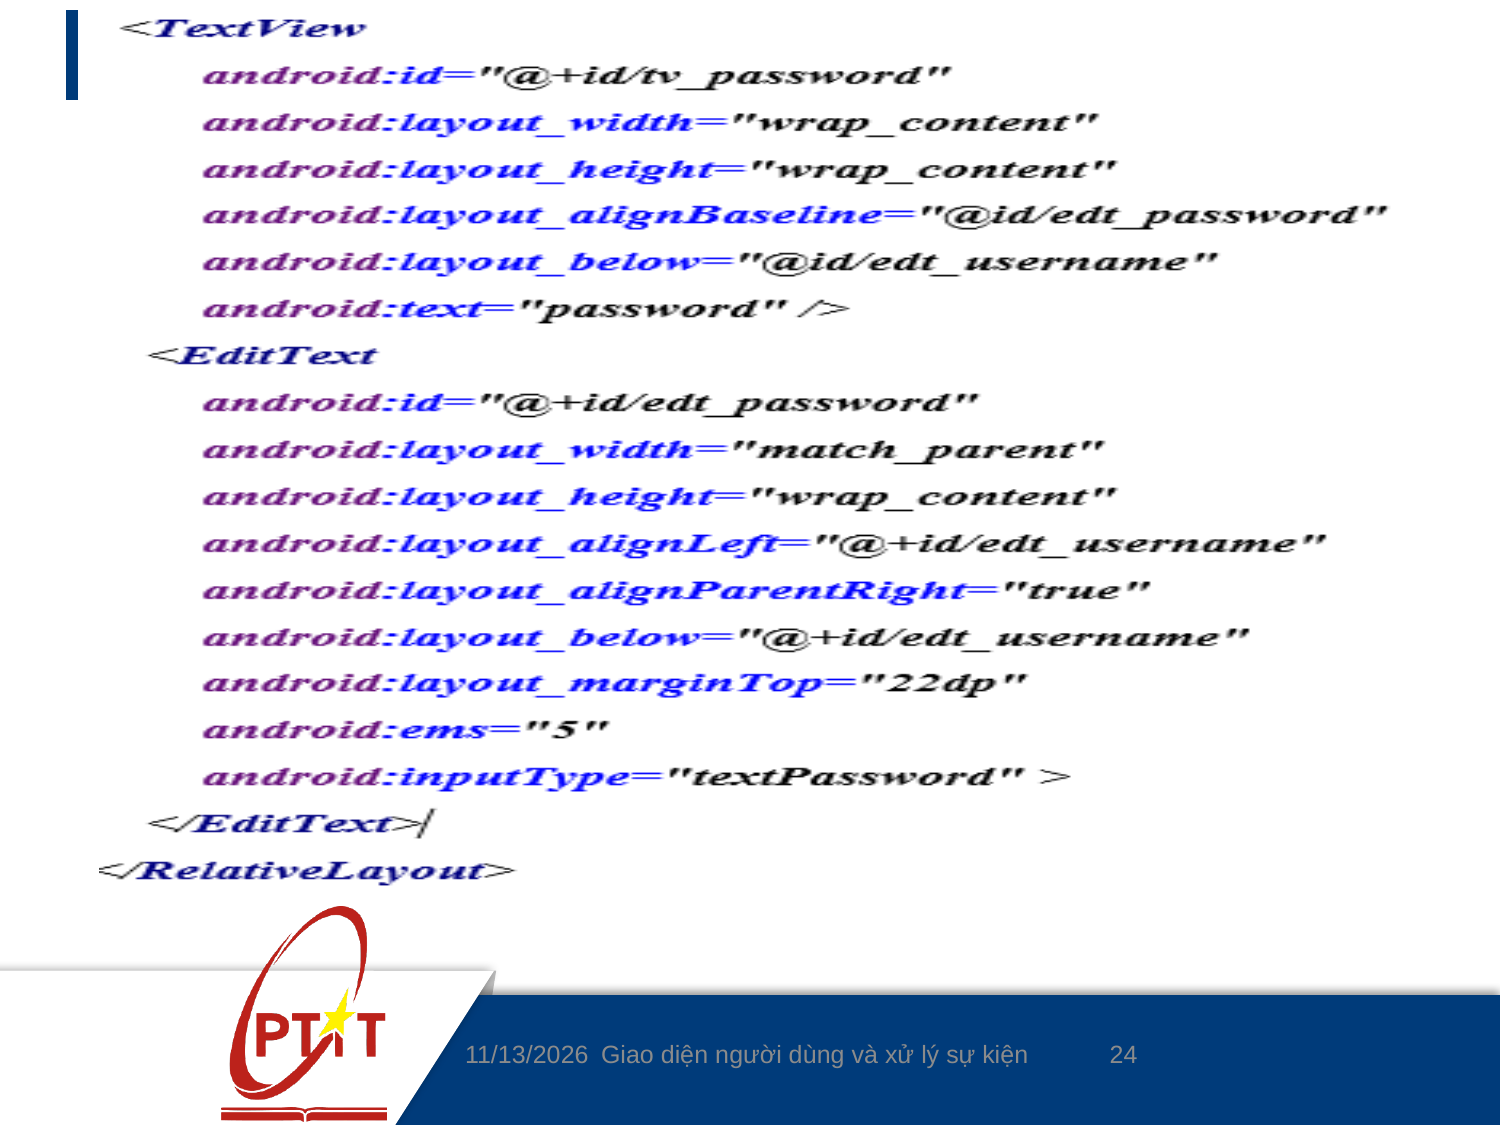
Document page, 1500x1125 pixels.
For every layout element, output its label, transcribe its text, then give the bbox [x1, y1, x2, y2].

slide_number 24 [815, 1023, 1153, 1084]
footer Giao diện người dùng và xử lý sự kiện [561, 1023, 815, 1084]
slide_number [450, 1023, 561, 1084]
picture [99, 9, 1413, 1122]
